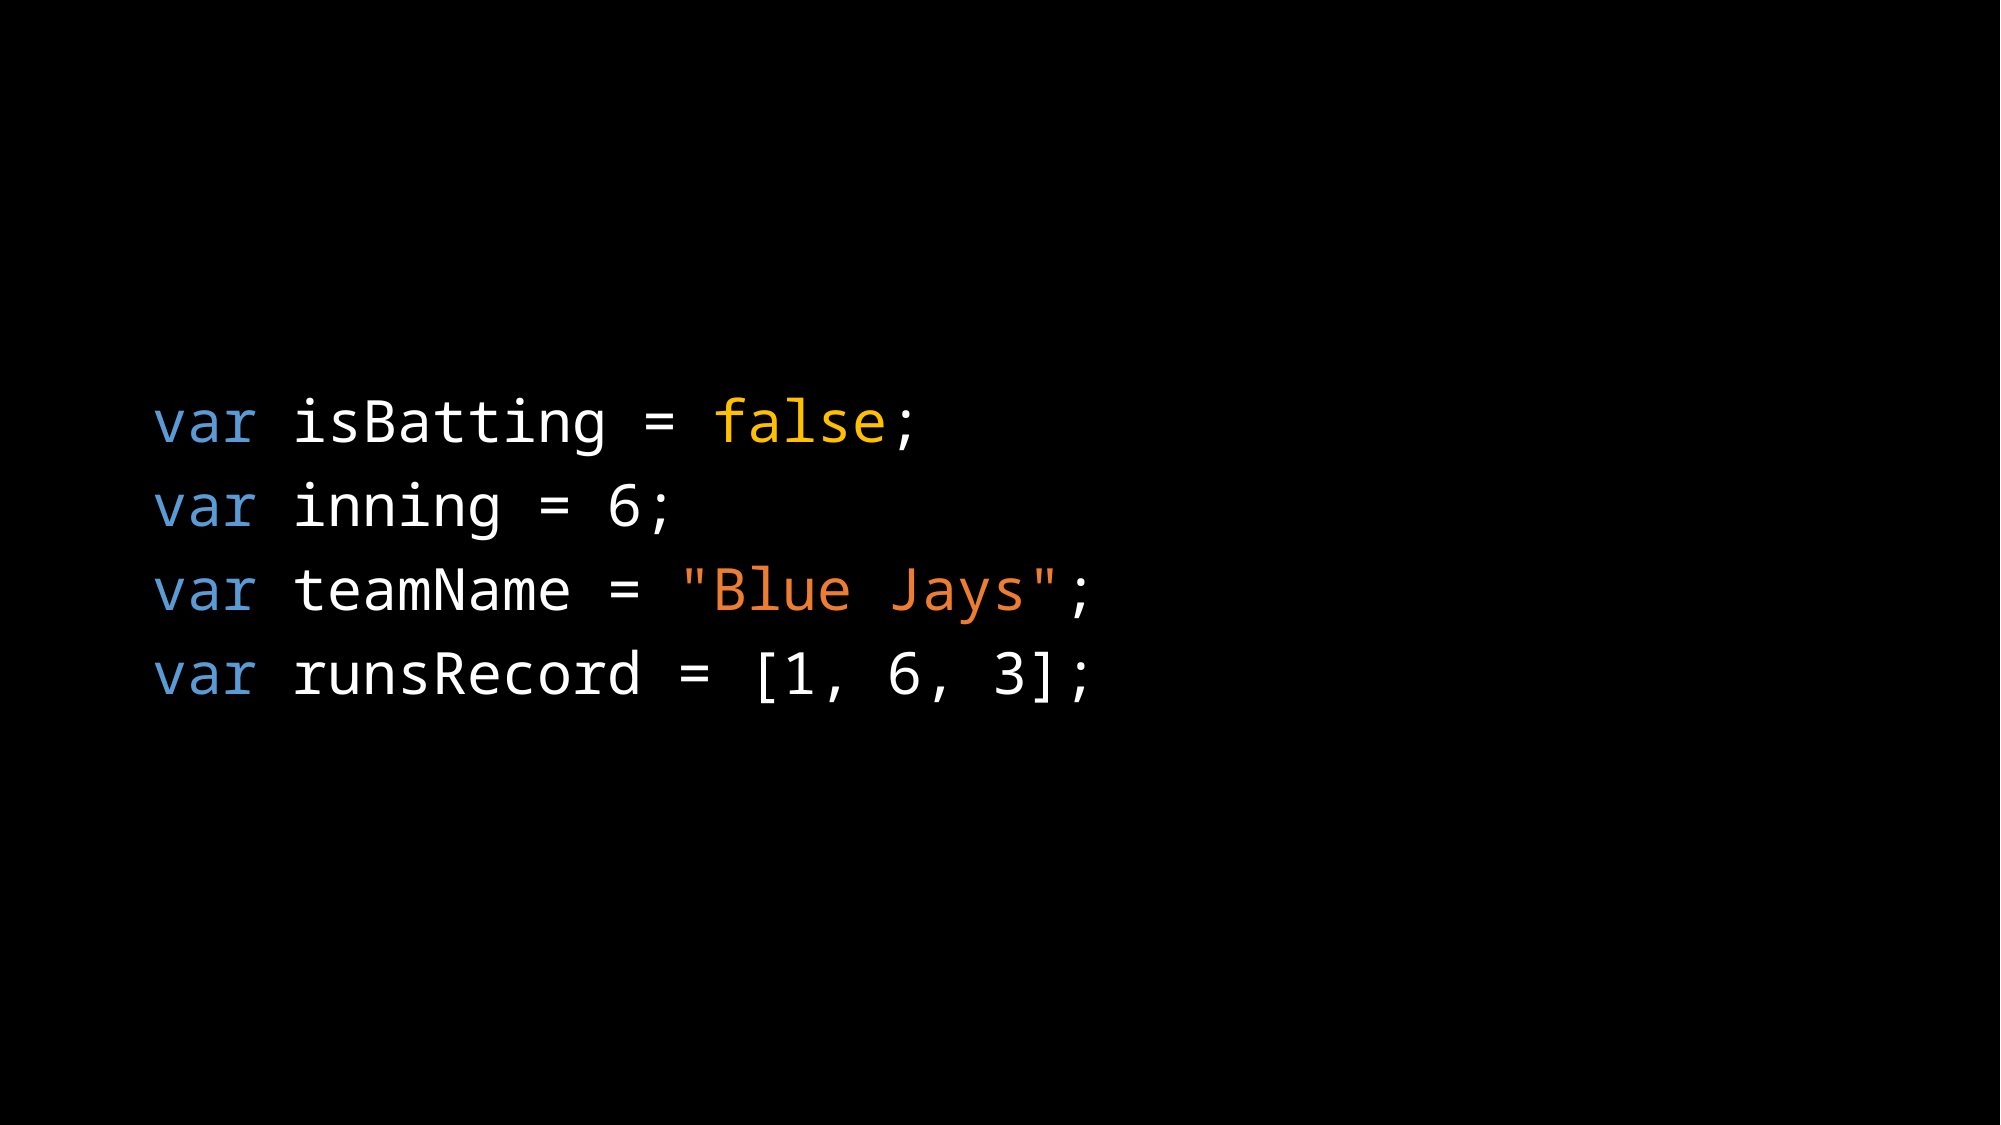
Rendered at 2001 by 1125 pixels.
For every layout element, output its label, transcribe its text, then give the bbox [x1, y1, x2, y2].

list var isBatting = false; var inning = 6; var teamName = "Blue Jays"; var runsRecord = [1, 6, 3]; [137, 86, 1863, 1014]
